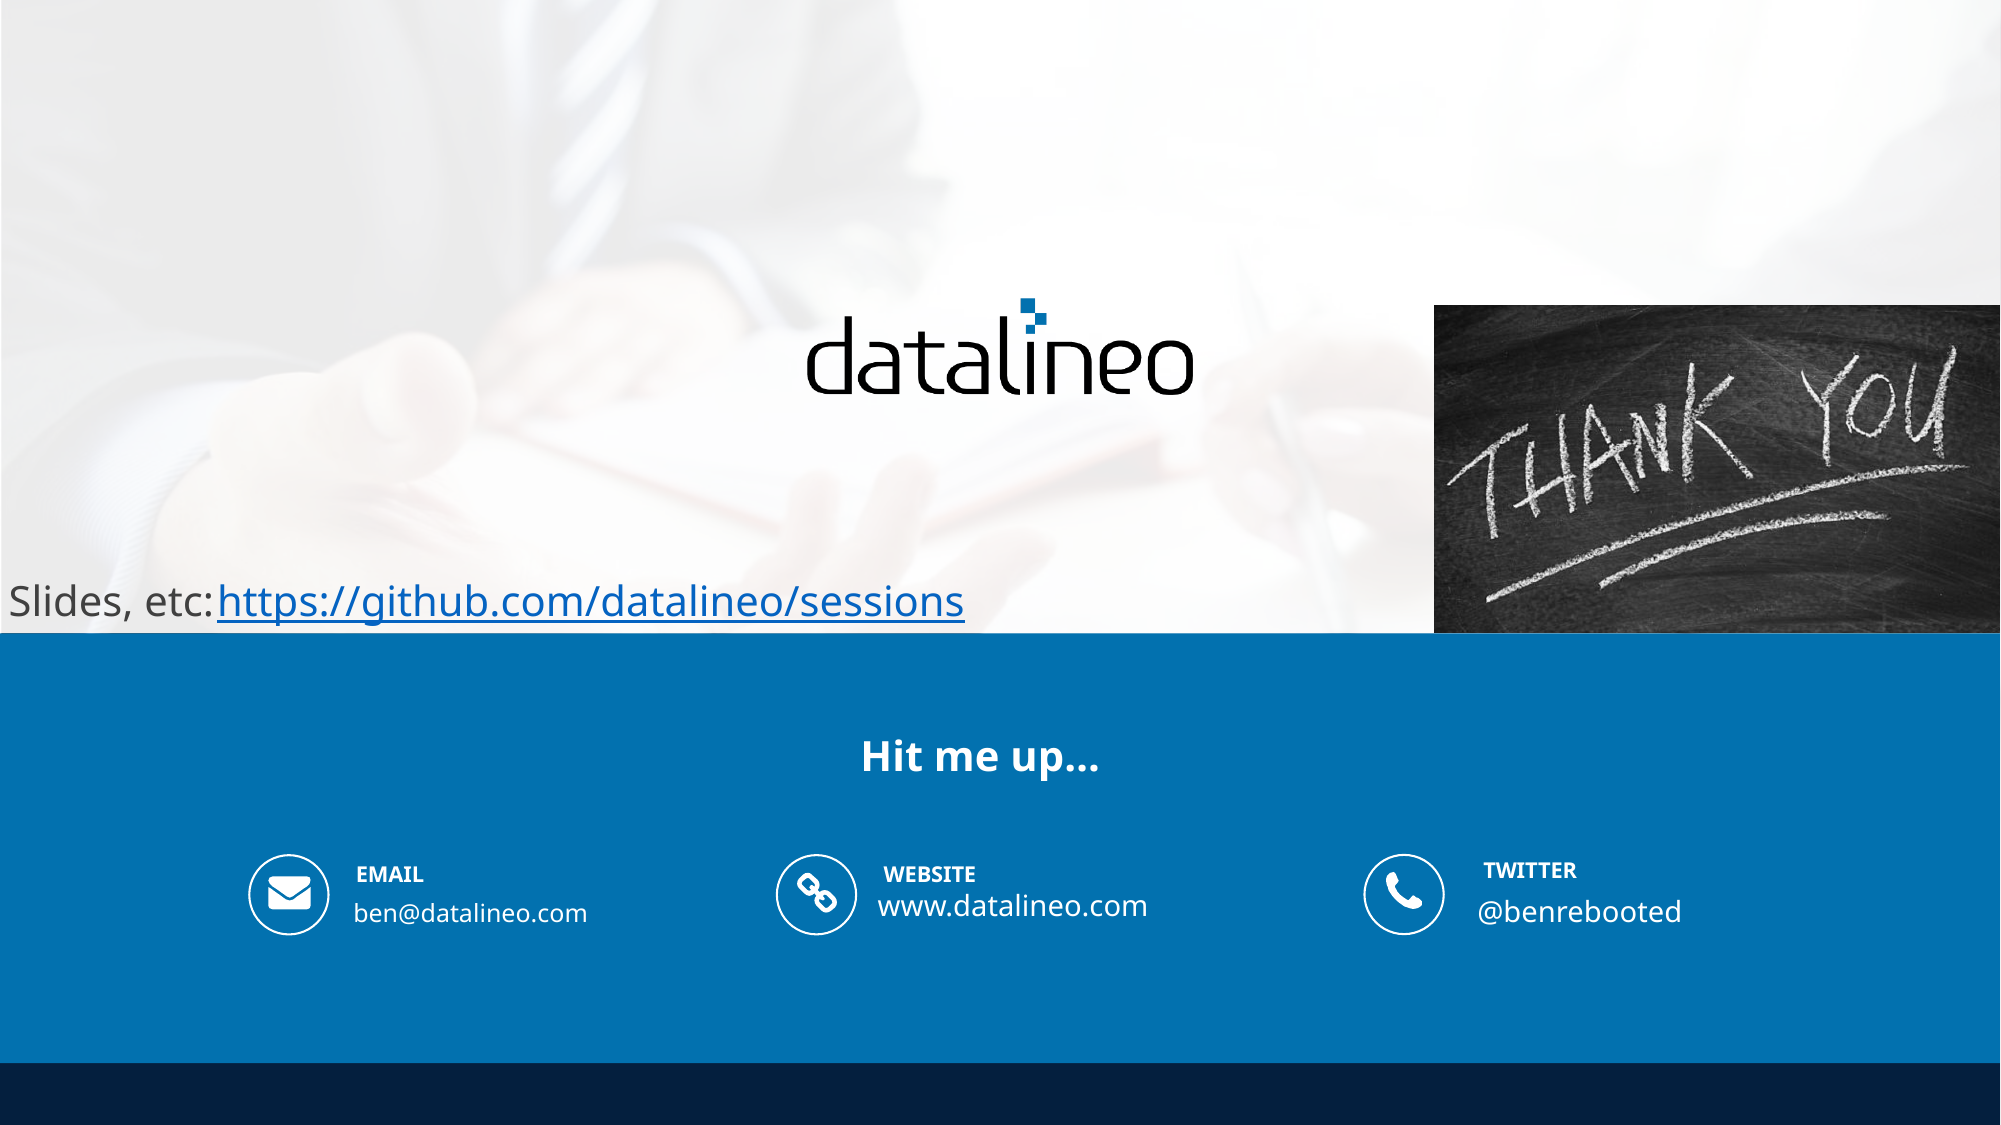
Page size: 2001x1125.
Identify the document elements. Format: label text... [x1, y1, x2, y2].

picture [1434, 0, 2001, 1125]
text_box Hit me up… [702, 721, 1258, 787]
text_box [1466, 829, 1950, 932]
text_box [342, 832, 840, 932]
picture [807, 298, 1193, 395]
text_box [776, 855, 857, 935]
text_box https://github.com/datalineo/sessions [202, 567, 980, 639]
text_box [866, 832, 1351, 929]
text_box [1364, 854, 1444, 935]
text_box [249, 855, 329, 935]
text_box Slides, etc: [0, 567, 229, 633]
